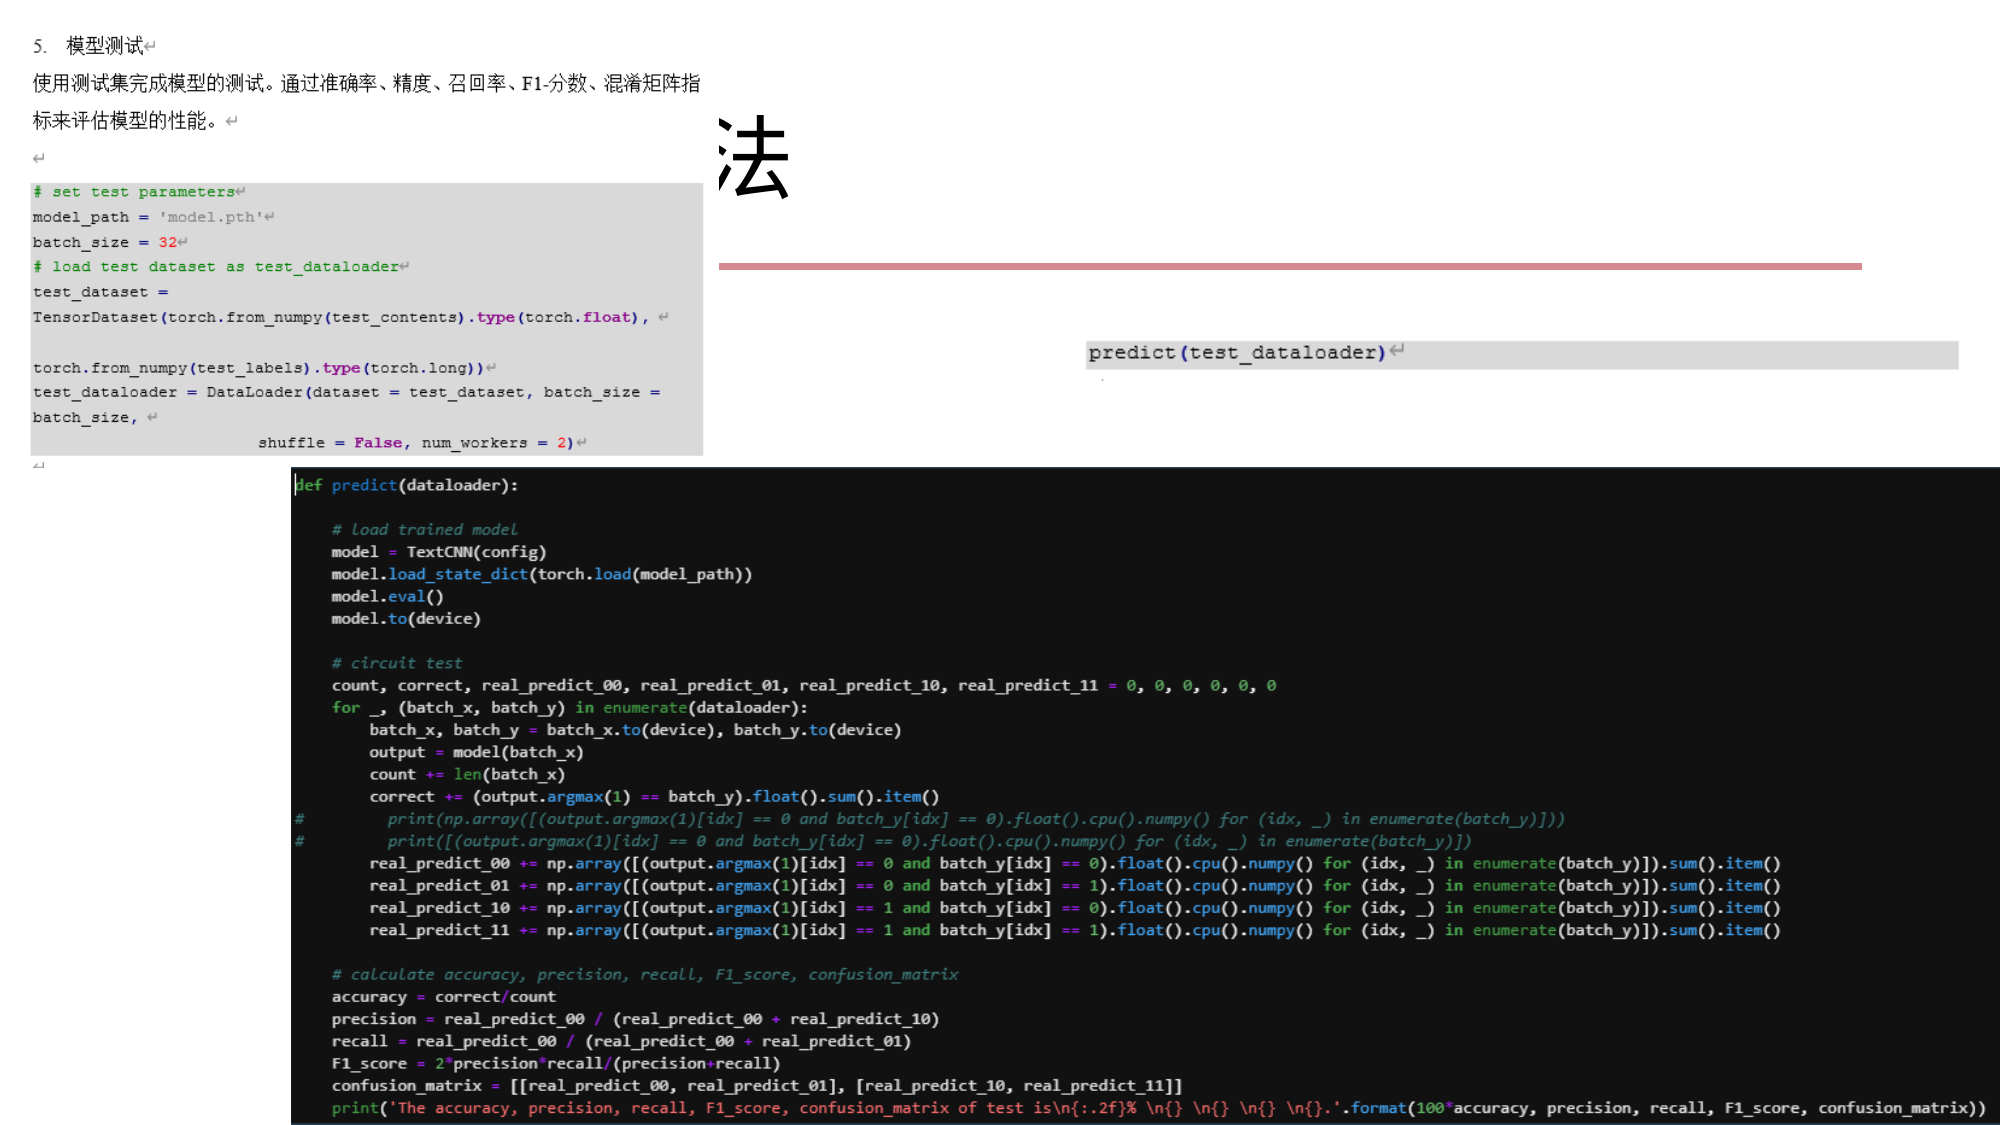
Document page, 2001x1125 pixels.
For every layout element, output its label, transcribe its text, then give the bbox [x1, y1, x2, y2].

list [9, 26, 719, 468]
picture [291, 467, 2000, 1125]
title 实验步骤与方法 [719, 59, 1863, 267]
picture [1077, 327, 1970, 381]
